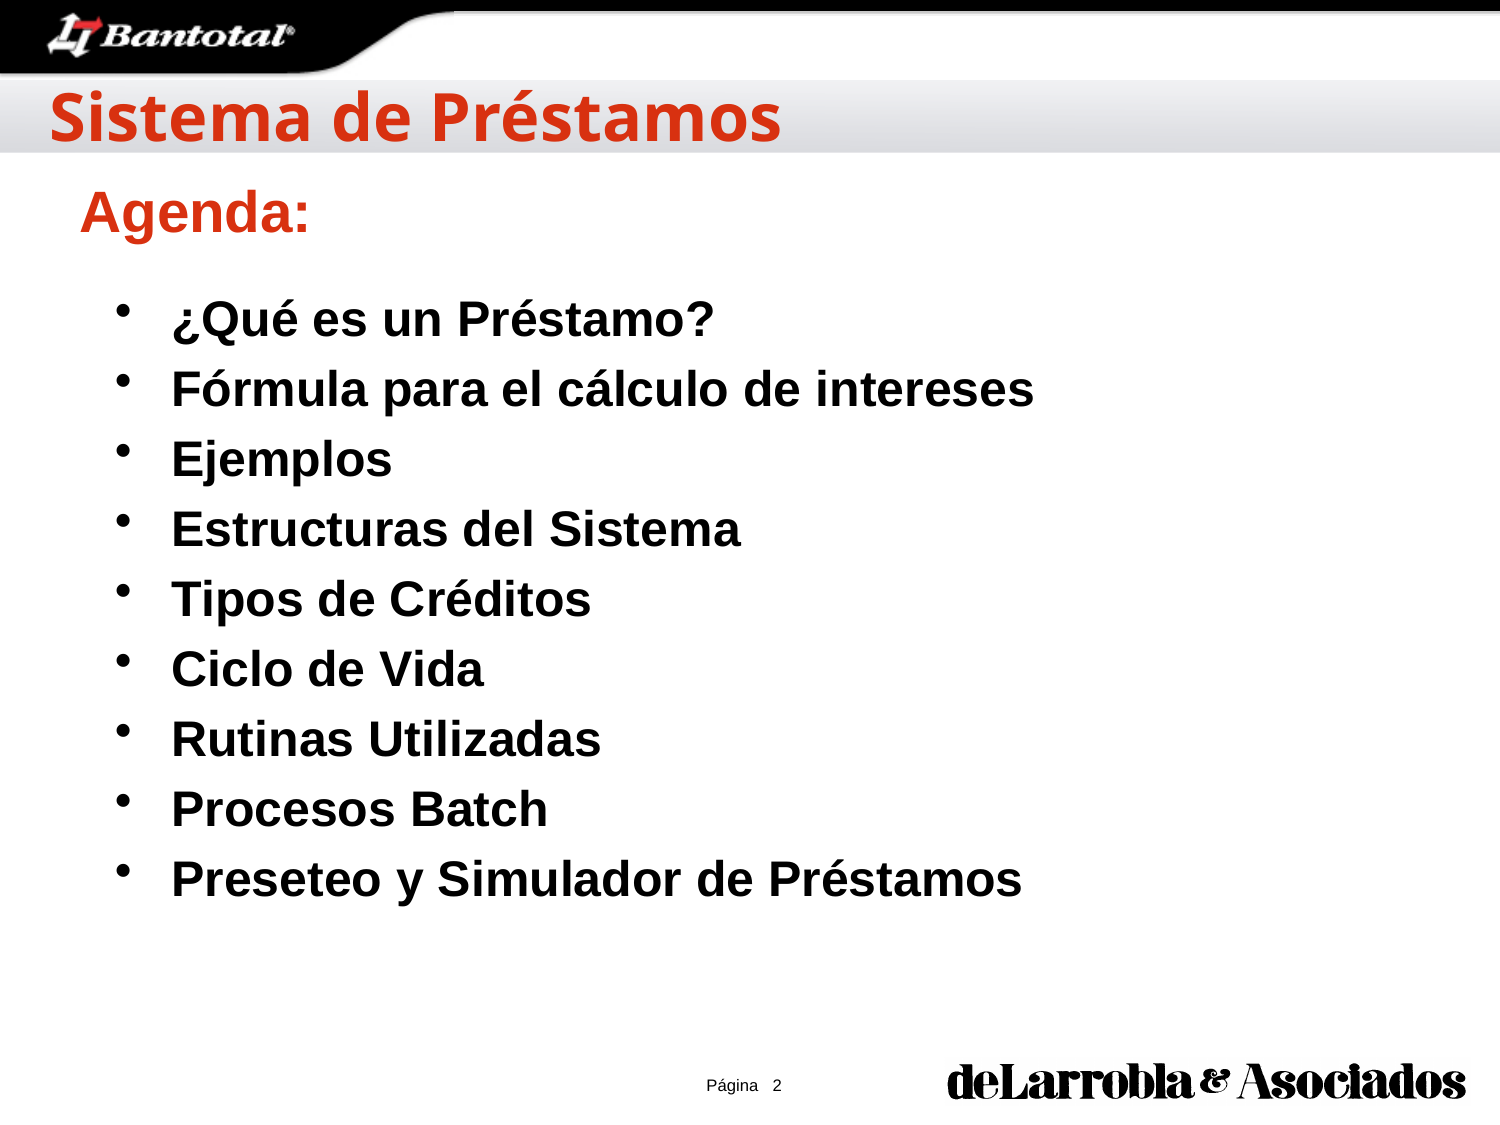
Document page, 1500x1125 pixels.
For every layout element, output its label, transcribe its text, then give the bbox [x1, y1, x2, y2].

list ¿Qué es un Préstamo? Fórmula para el cálculo de intereses Ejemplos Estructuras del Sistema Tipos de Créditos Ciclo de Vida Rutinas Utilizadas Procesos Batch Preseteo y Simulador de Préstamos [99, 278, 1448, 1000]
footer [149, 1000, 1413, 1125]
text_box Agenda: [64, 160, 632, 268]
text_box Sistema de Préstamos [29, 46, 1307, 197]
picture [1413, 1057, 1471, 1106]
picture [0, 0, 1500, 153]
